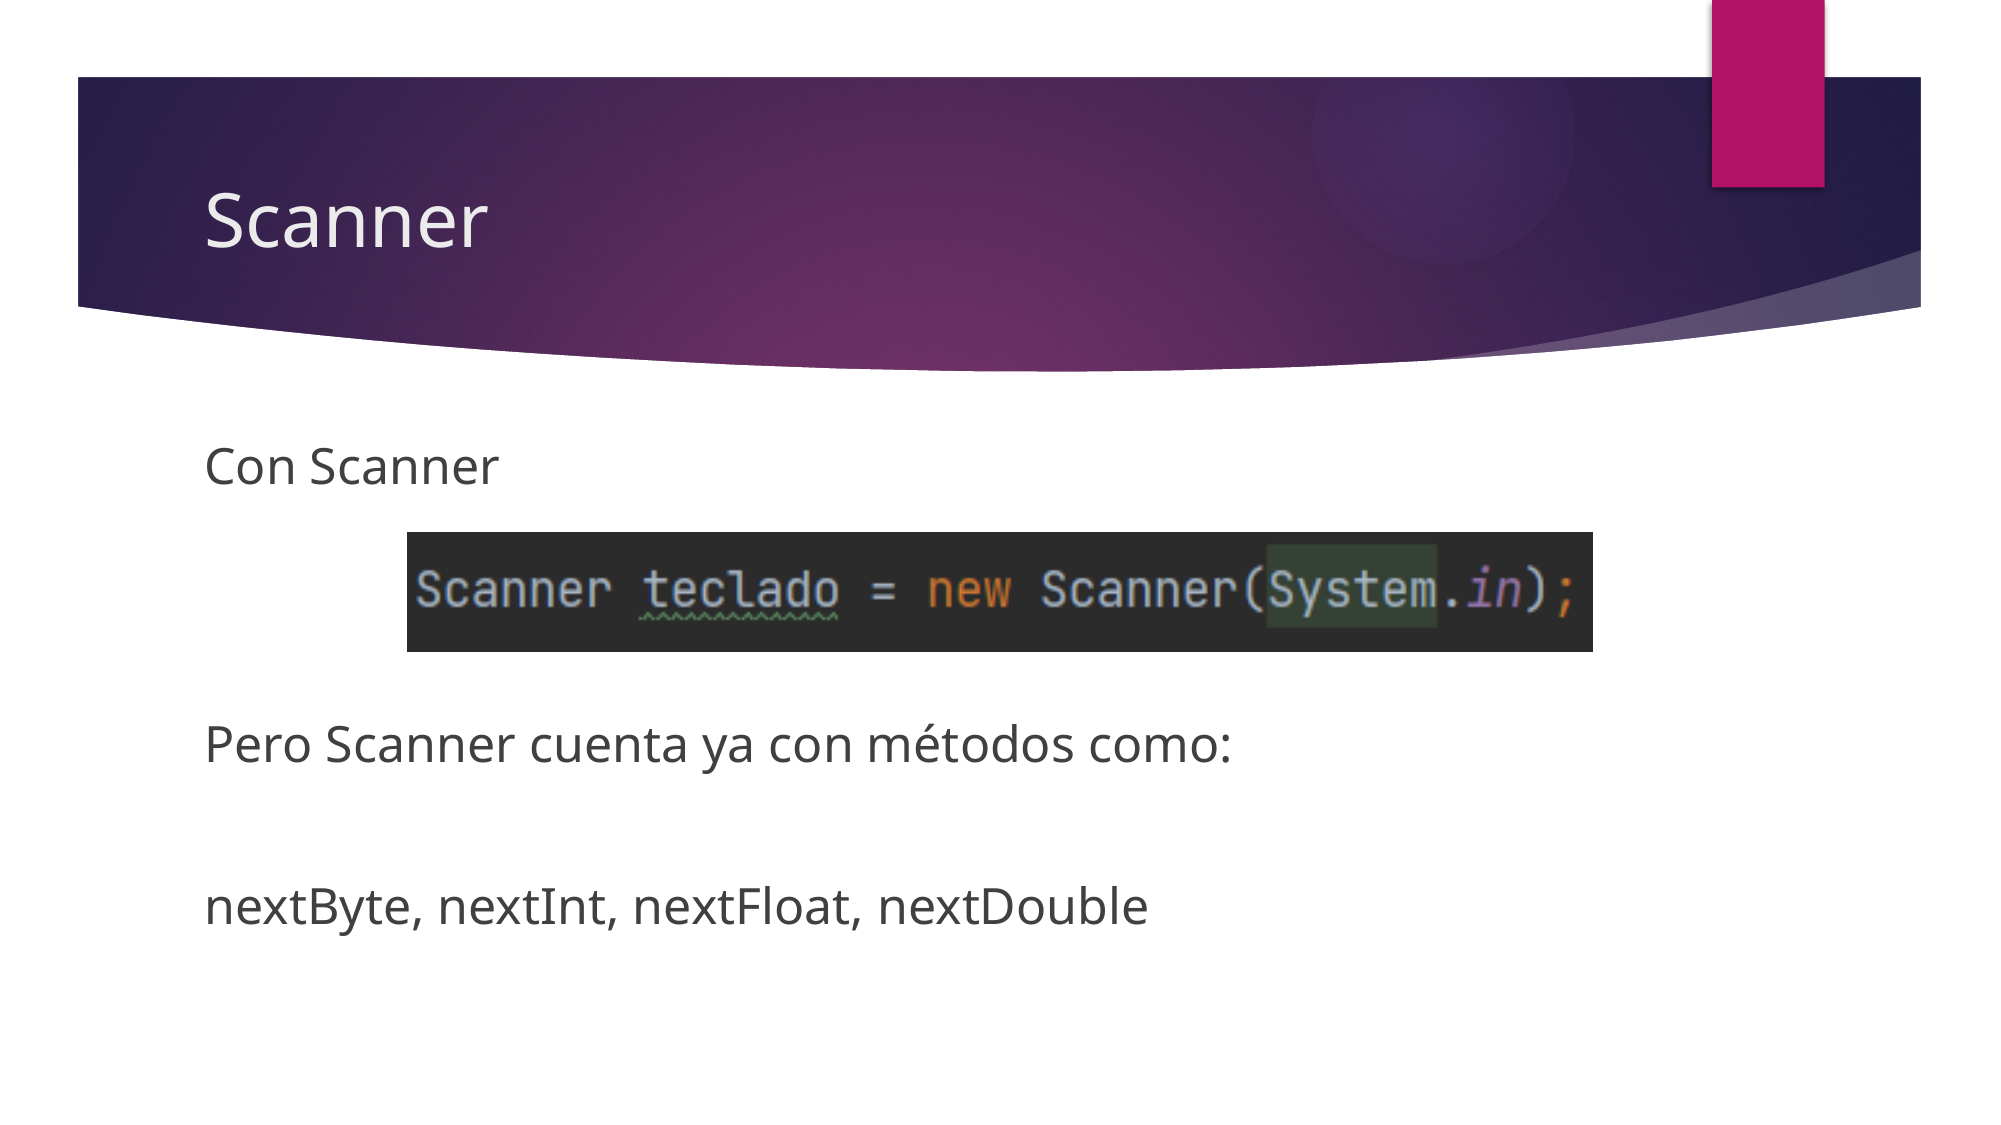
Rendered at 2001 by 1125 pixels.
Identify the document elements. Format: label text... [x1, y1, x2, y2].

picture [407, 532, 1593, 652]
title Scanner [189, 159, 1627, 276]
list Con Scanner Pero Scanner cuenta ya con métodos como: nextByte, nextInt, nextFloat, nextDouble [189, 427, 1638, 988]
